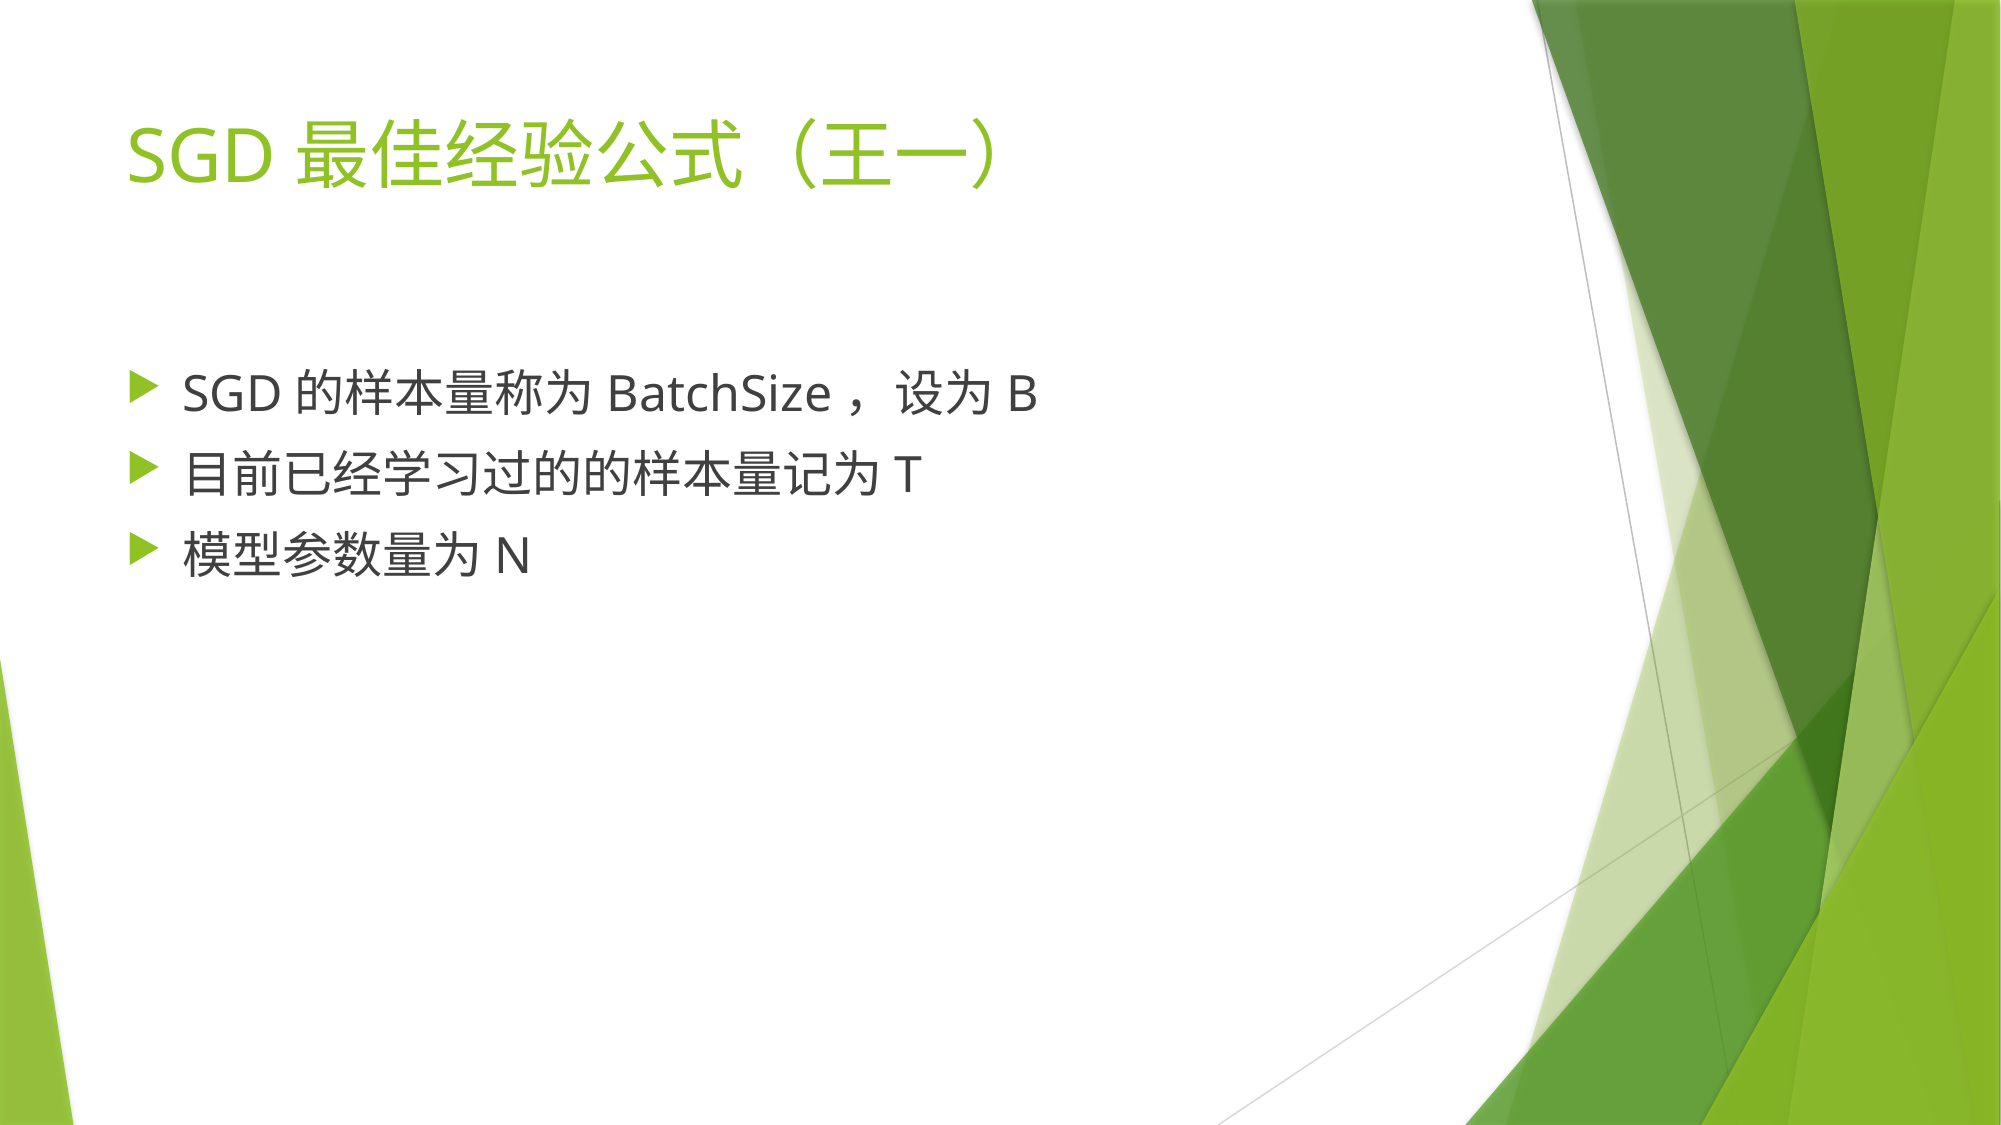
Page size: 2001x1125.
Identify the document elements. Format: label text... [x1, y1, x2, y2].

title SGD最佳经验公式（王一） [111, 99, 1522, 317]
